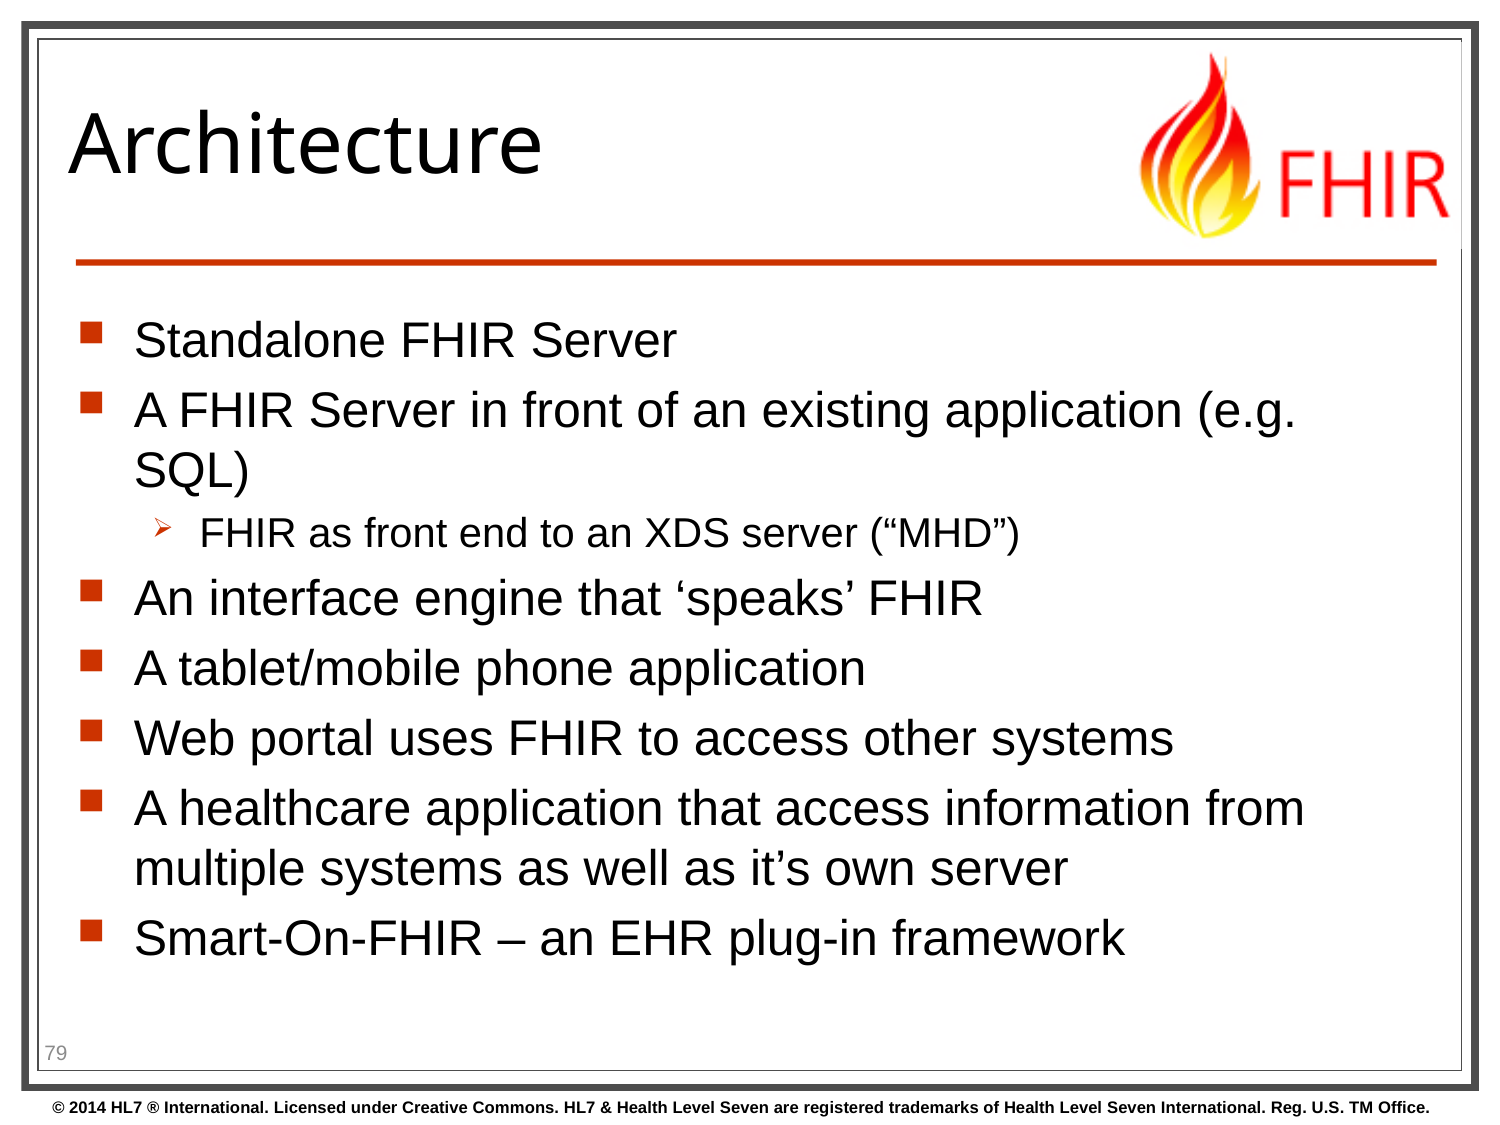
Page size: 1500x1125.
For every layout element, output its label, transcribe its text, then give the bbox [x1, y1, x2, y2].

list Standalone FHIR Server A FHIR Server in front of an existing application (e.g. SQL) FHIR as front end to an XDS server (“MHD”) An interface engine that ‘speaks’ FHIR A tablet/mobile phone application Web portal uses FHIR to access other systems A healthcare application that access information from multiple systems as well as it’s own server Smart-On-FHIR – an EHR plug-in framework [62, 299, 1438, 1035]
picture [1128, 42, 1462, 249]
slide_number 79 [29, 1034, 148, 1071]
title Architecture [53, 54, 1128, 244]
